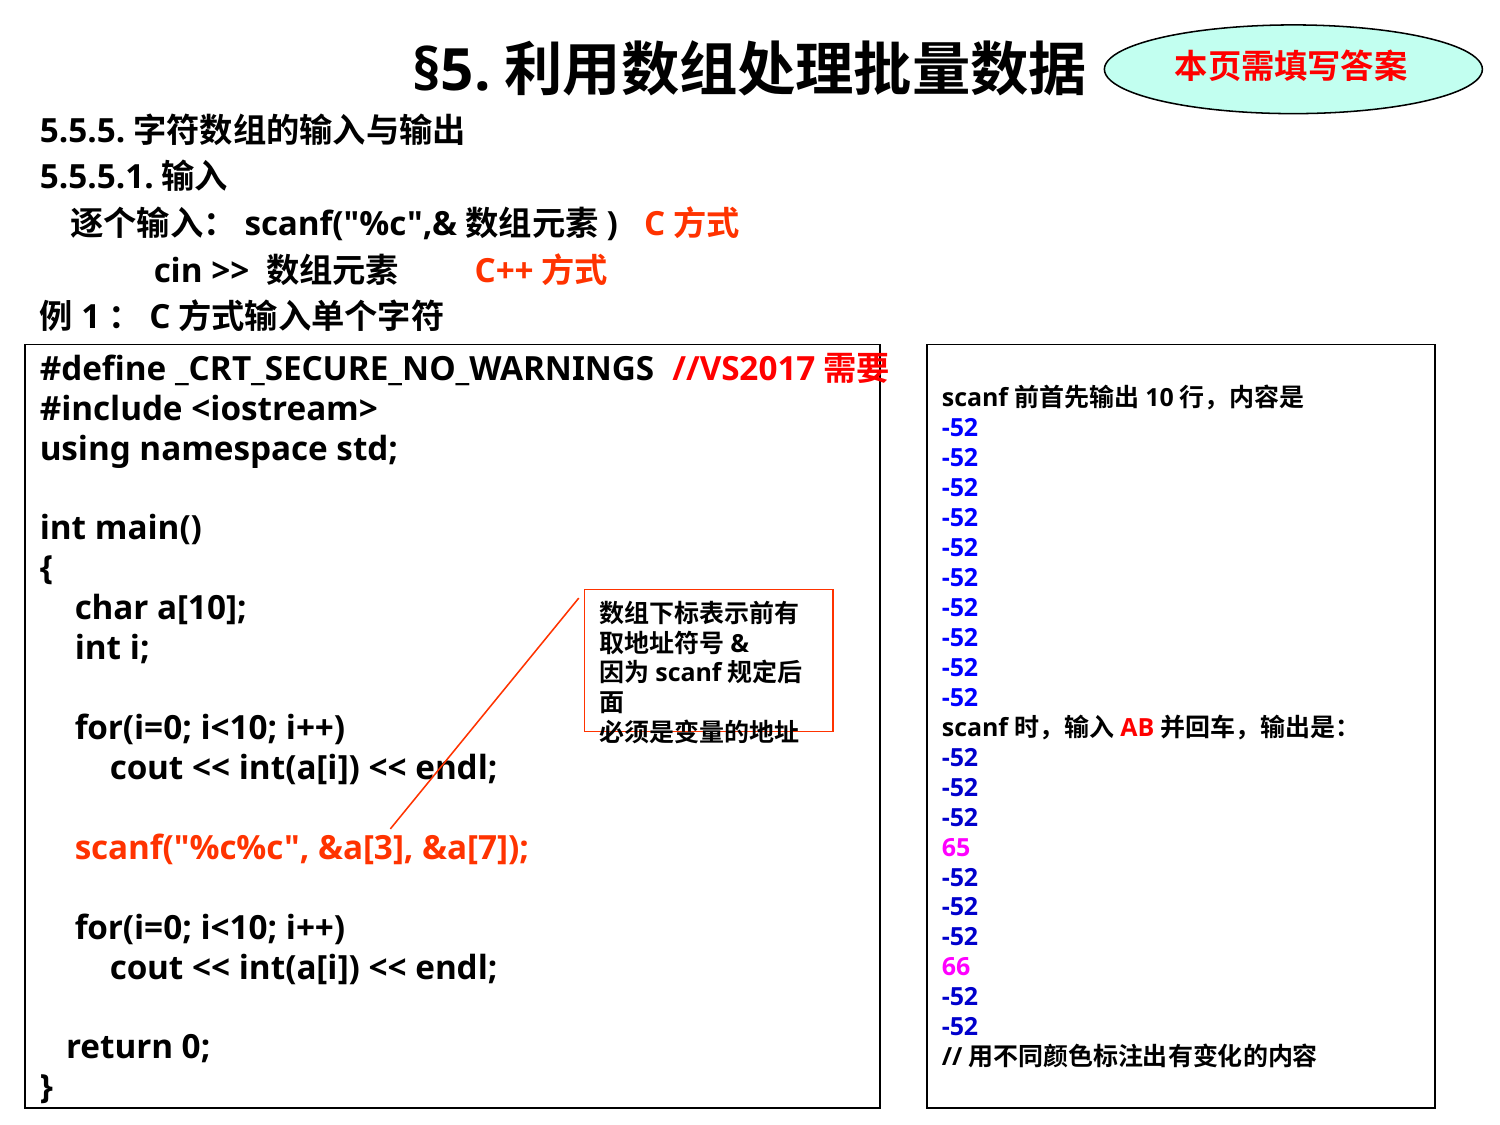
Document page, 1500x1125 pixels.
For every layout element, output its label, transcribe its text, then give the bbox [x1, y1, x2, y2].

text_box 数组下标表示前有 取地址符号& 因为scanf规定后面 必须是变量的地址 [584, 589, 833, 732]
text_box scanf前首先输出10行，内容是 -52 -52 -52 -52 -52 -52 -52 -52 -52 -52 scanf时，输入AB并回车，输出是： -52 -52 -52 65 -52 -52 -52 66 -52 -52 //用不同颜色标注出有变化的内容 [927, 344, 1436, 1108]
text_box #define _CRT_SECURE_NO_WARNINGS //VS2017需要 #include <iostream> using namespace std; int main() { char a[10]; int i; for(i=0; i<10; i++) cout << int(a[i]) << endl; scanf("%c%c", &a[3], &a[7]); for(i=0; i<10; i++) cout << int(a[i]) << endl; return 0; } [24, 344, 880, 1108]
subtitle §5.利用数组处理批量数据 5.5.5.字符数组的输入与输出 5.5.5.1.输入 逐个输入：scanf("%c",&数组元素) C方式 cin >> 数组元素 C++方式 例1：C方式输入单个字符 [24, 24, 1475, 1100]
text_box 本页需填写答案 [1104, 24, 1483, 114]
